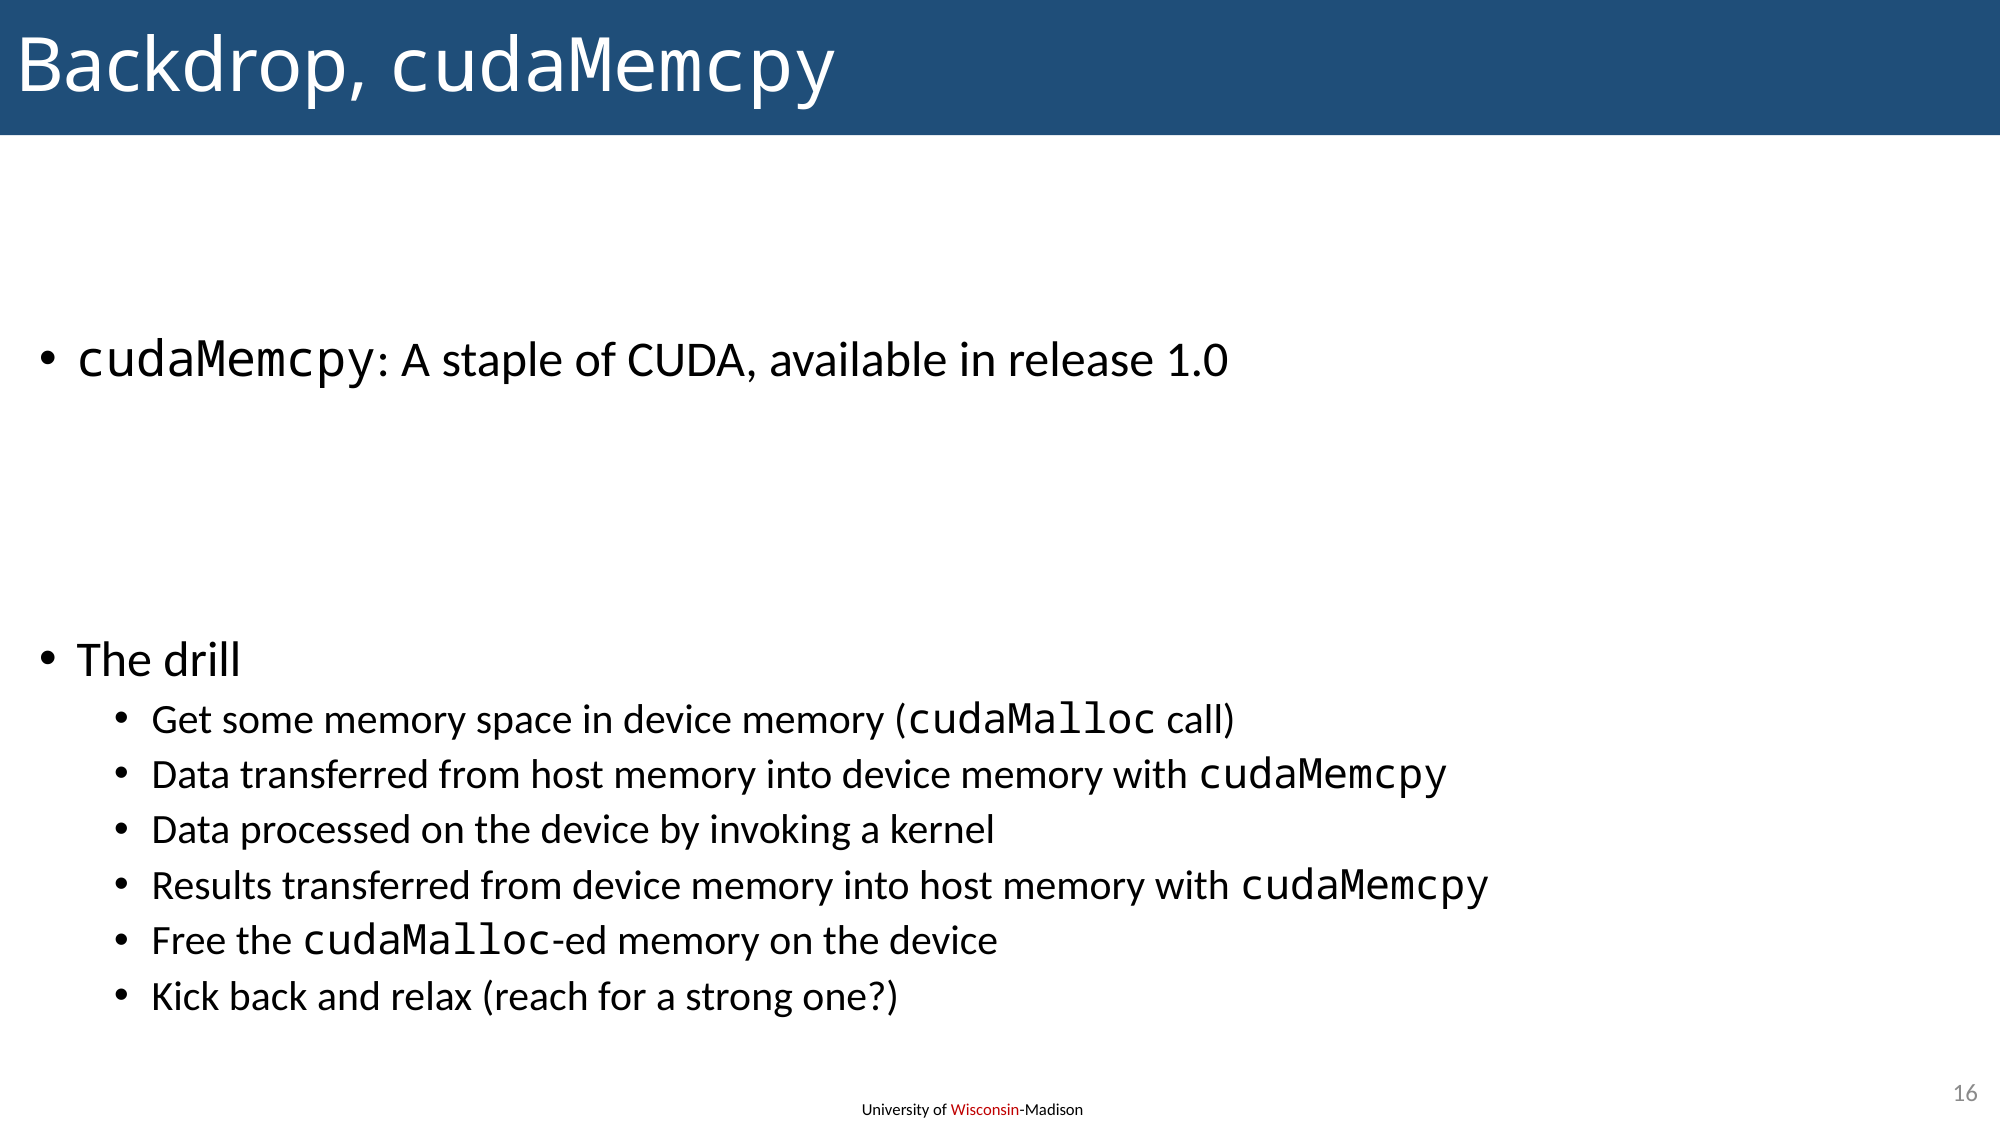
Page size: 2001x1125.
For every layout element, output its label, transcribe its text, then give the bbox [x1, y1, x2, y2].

list cudaMemcpy: A staple of CUDA, available in release 1.0 The drill Get some memory space in device memory (cudaMalloc call) Data transferred from host memory into device memory with cudaMemcpy Data processed on the device by invoking a kernel Results transferred from device memory into host memory with cudaMemcpy Free the cudaMalloc-ed memory on the device Kick back and relax (reach for a strong one?) [24, 245, 1987, 1055]
slide_number 16 [1879, 1069, 1994, 1114]
title Backdrop, cudaMemcpy [0, 0, 2000, 136]
